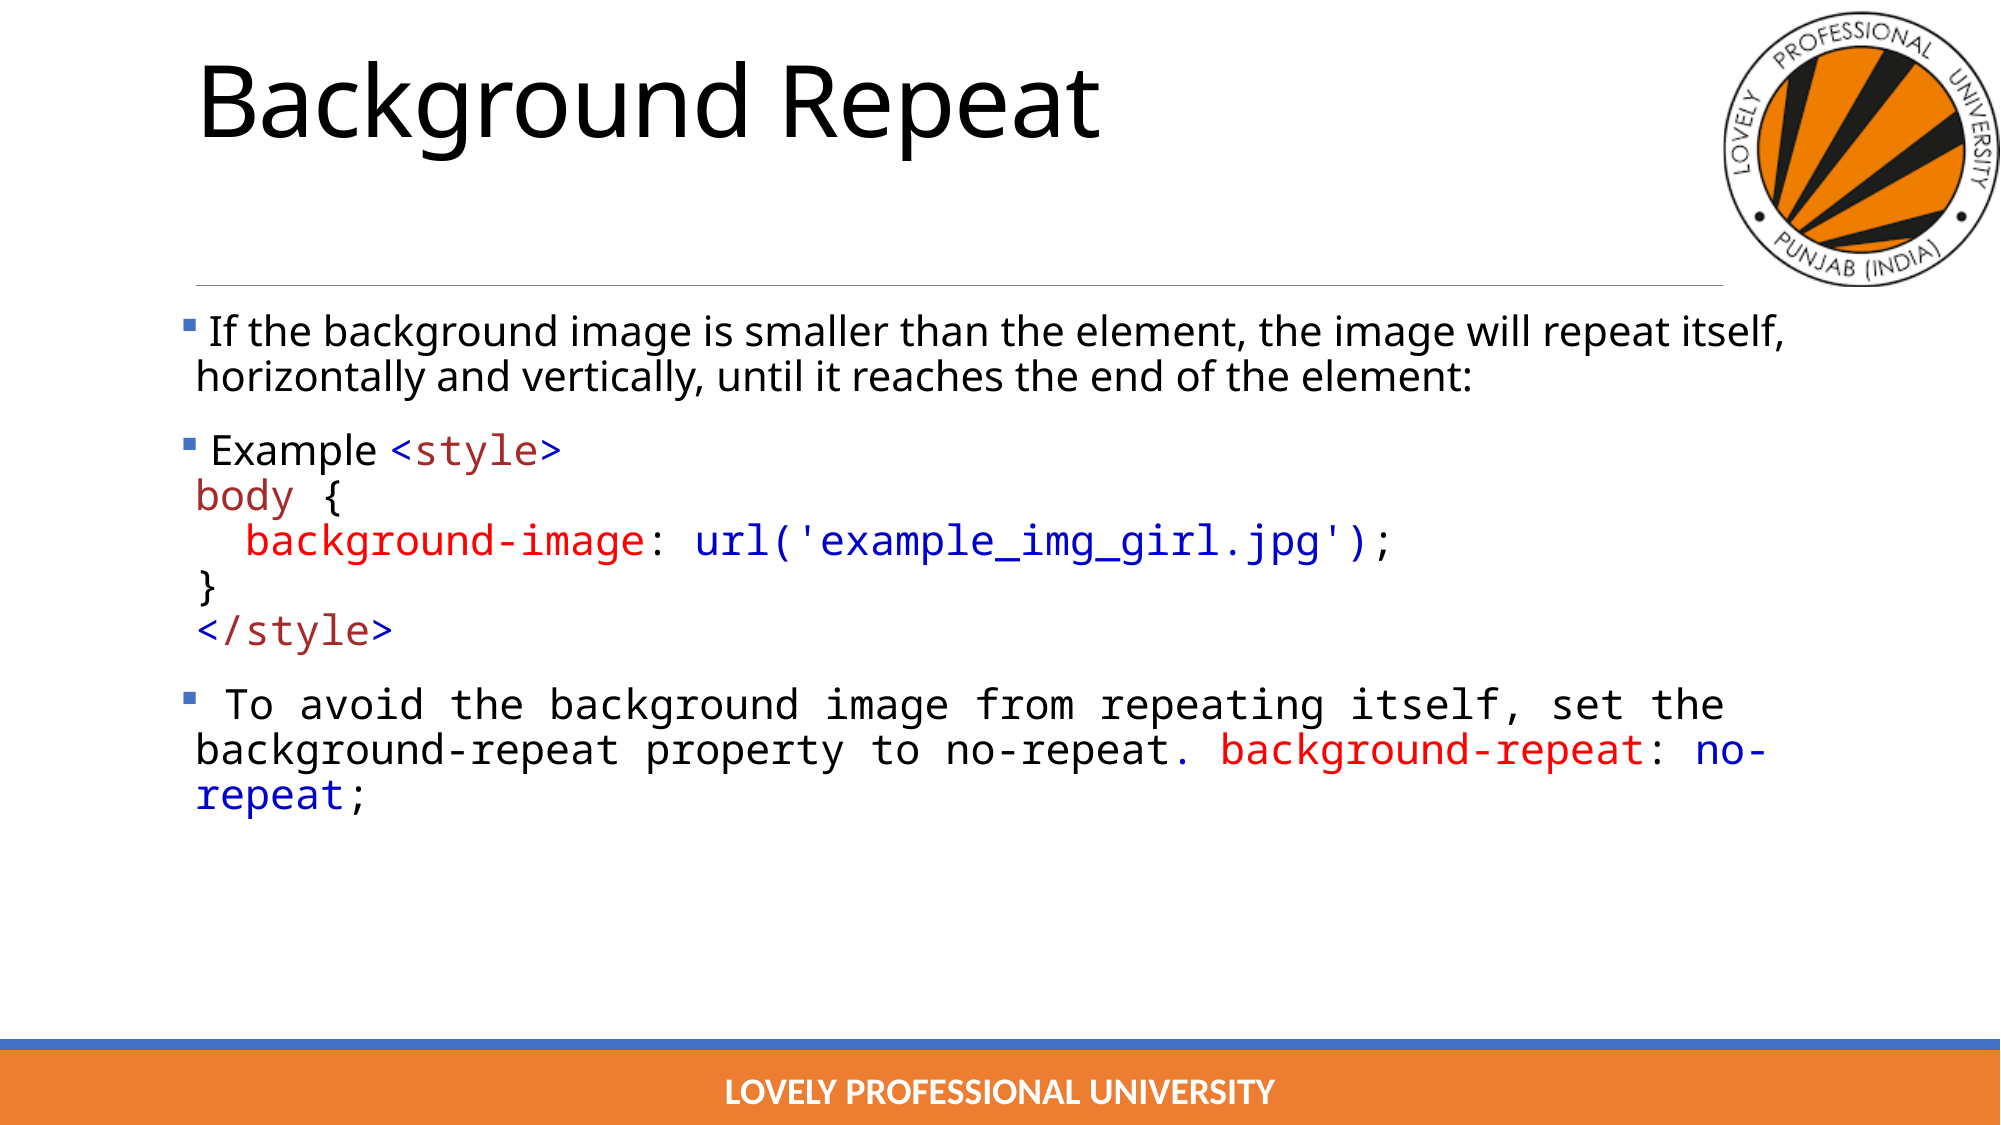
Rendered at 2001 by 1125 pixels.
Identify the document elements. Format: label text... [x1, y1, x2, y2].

list If the background image is smaller than the element, the image will repeat itself, horizontally and vertically, until it reaches the end of the element: Example <style> body { background-image: url('example_img_girl.jpg'); } </style> To avoid the background image from repeating itself, set the background-repeat property to no-repeat. background-repeat: no-repeat; [180, 302, 1830, 963]
footer Lovely Professional University [604, 1059, 1396, 1120]
title Background Repeat [180, 47, 1720, 285]
picture [1722, 0, 2000, 288]
